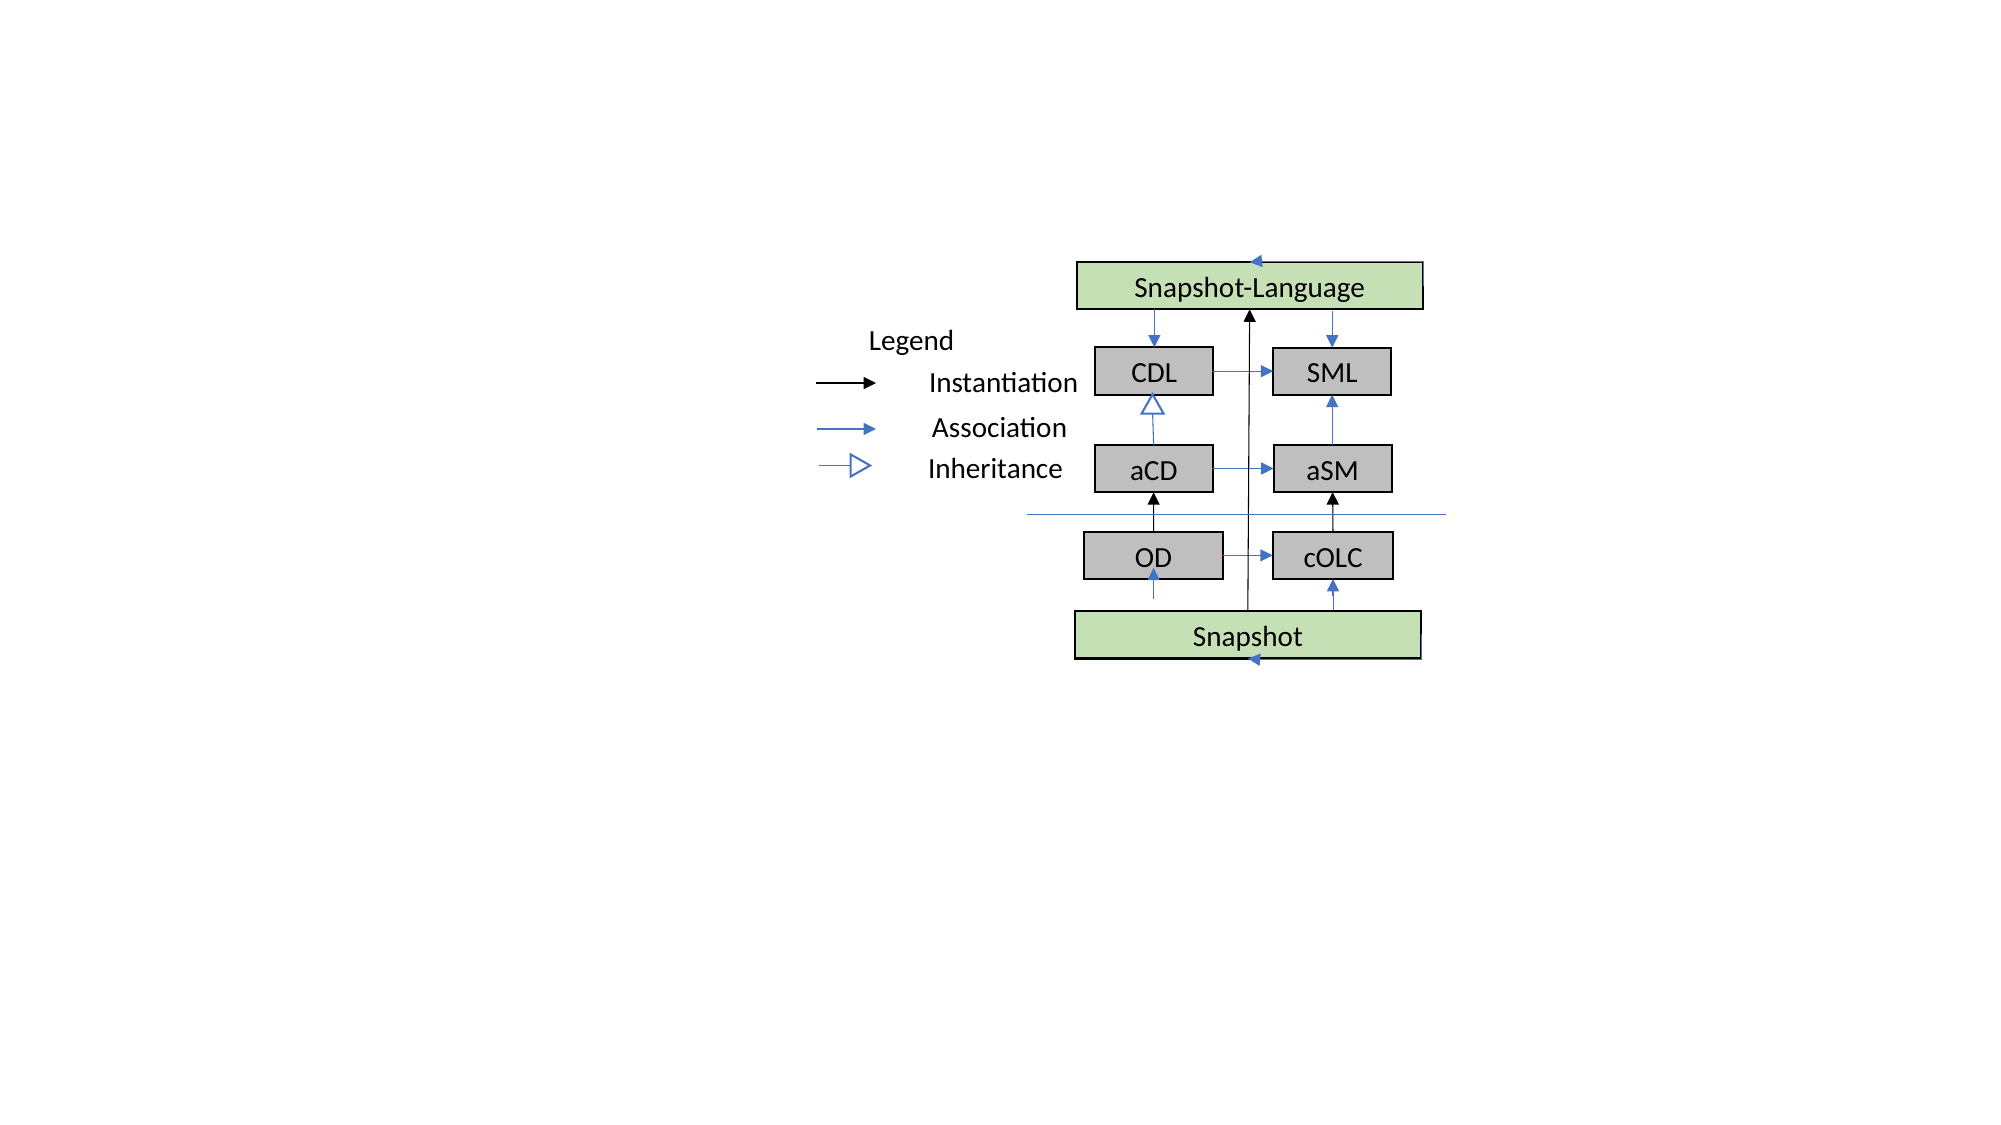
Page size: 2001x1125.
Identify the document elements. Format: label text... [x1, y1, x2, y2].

text_box [1147, 392, 1166, 415]
text_box Instantiation [914, 355, 1144, 406]
text_box Inheritance [913, 442, 1143, 492]
text_box aCD [1094, 444, 1214, 493]
text_box OD [1083, 531, 1224, 580]
text_box Snapshot [1074, 610, 1422, 660]
text_box Association [917, 400, 1147, 451]
text_box SML [1272, 347, 1392, 396]
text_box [1249, 262, 1423, 286]
text_box [849, 452, 873, 479]
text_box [1247, 634, 1421, 659]
text_box cOLC [1272, 531, 1394, 580]
text_box aSM [1273, 444, 1393, 493]
text_box Legend [854, 313, 1037, 364]
text_box Snapshot-Language [1076, 261, 1424, 310]
text_box CDL [1094, 346, 1214, 396]
